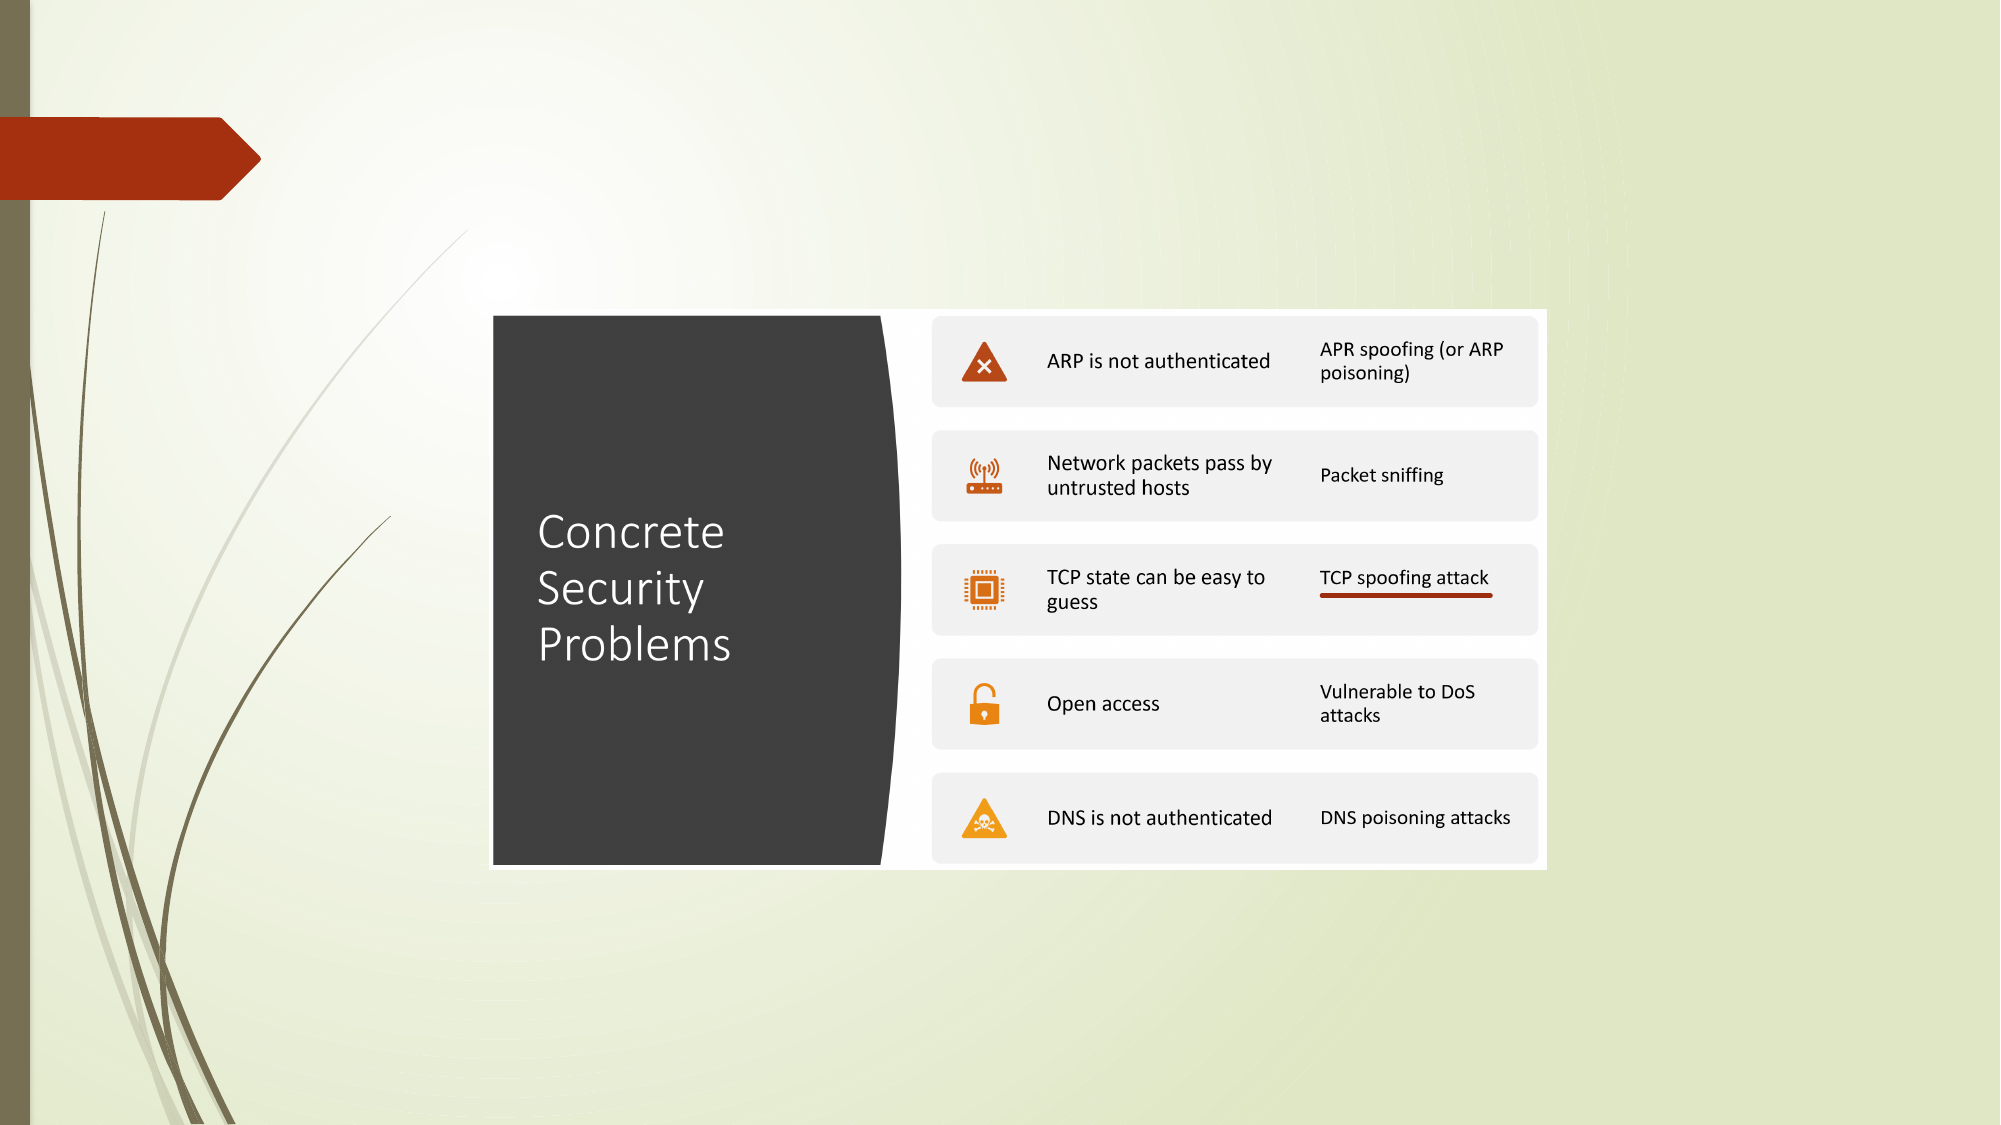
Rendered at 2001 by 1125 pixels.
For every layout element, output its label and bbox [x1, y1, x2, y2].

picture [489, 309, 1547, 870]
